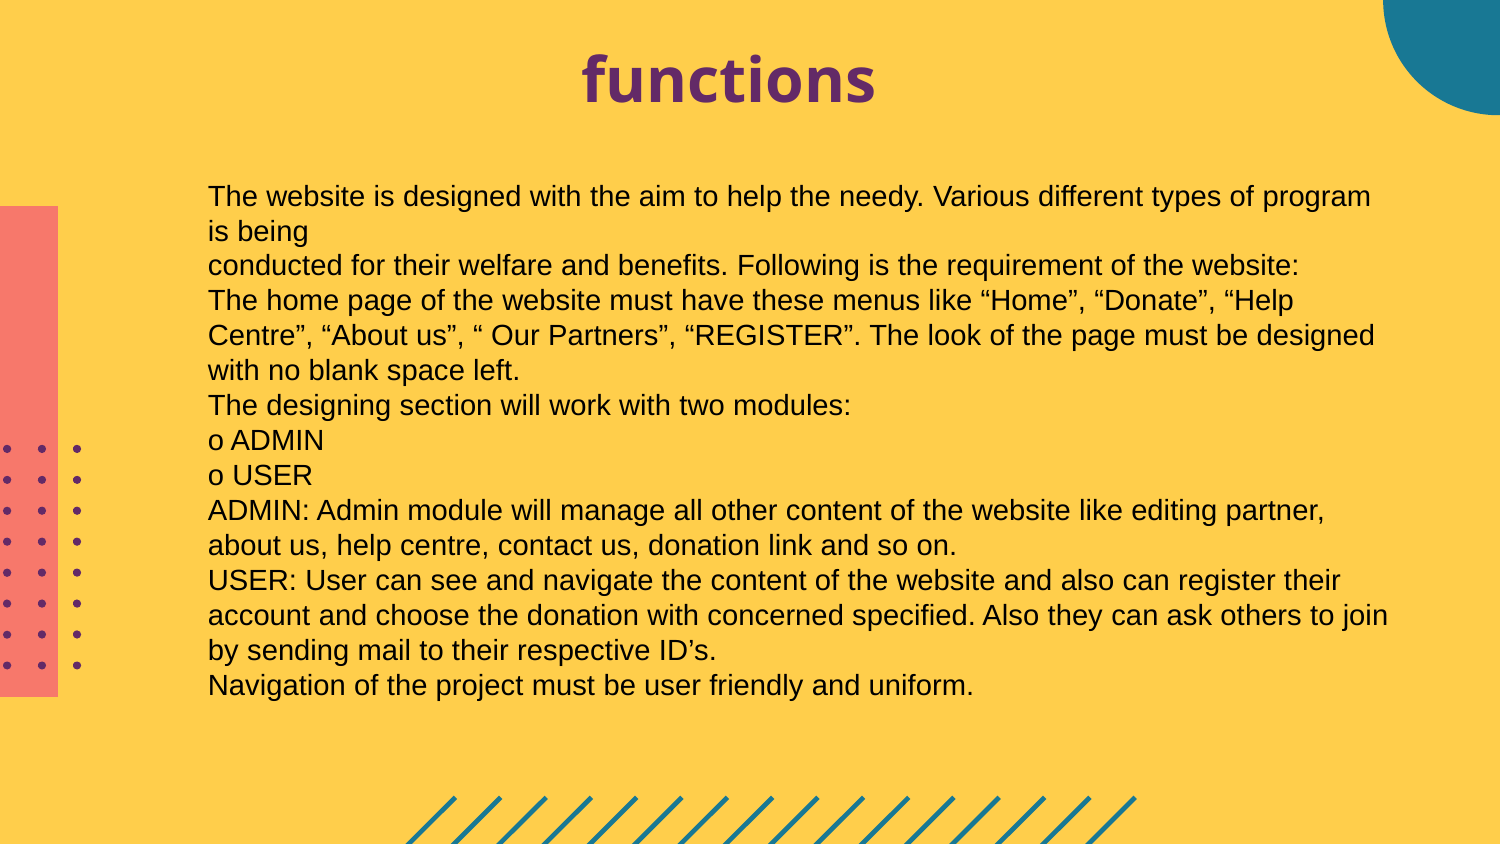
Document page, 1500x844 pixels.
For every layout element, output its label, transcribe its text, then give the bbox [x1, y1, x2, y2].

text_box The website is designed with the aim to help the needy. Various different types of program is being conducted for their welfare and benefits. Following is the requirement of the website: The home page of the website must have these menus like “Home”, “Donate”, “Help Centre”, “About us”, “ Our Partners”, “REGISTER”. The look of the page must be designed with no blank space left. The designing section will work with two modules: o ADMIN o USER ADMIN: Admin module will manage all other content of the website like editing partner, about us, help centre, contact us, donation link and so on. USER: User can see and navigate the content of the website and also can register their account and choose the donation with concerned specified. Also they can ask others to join by sending mail to their respective ID’s. Navigation of the project must be user friendly and uniform. [192, 161, 1411, 717]
title functions [348, 25, 1110, 133]
